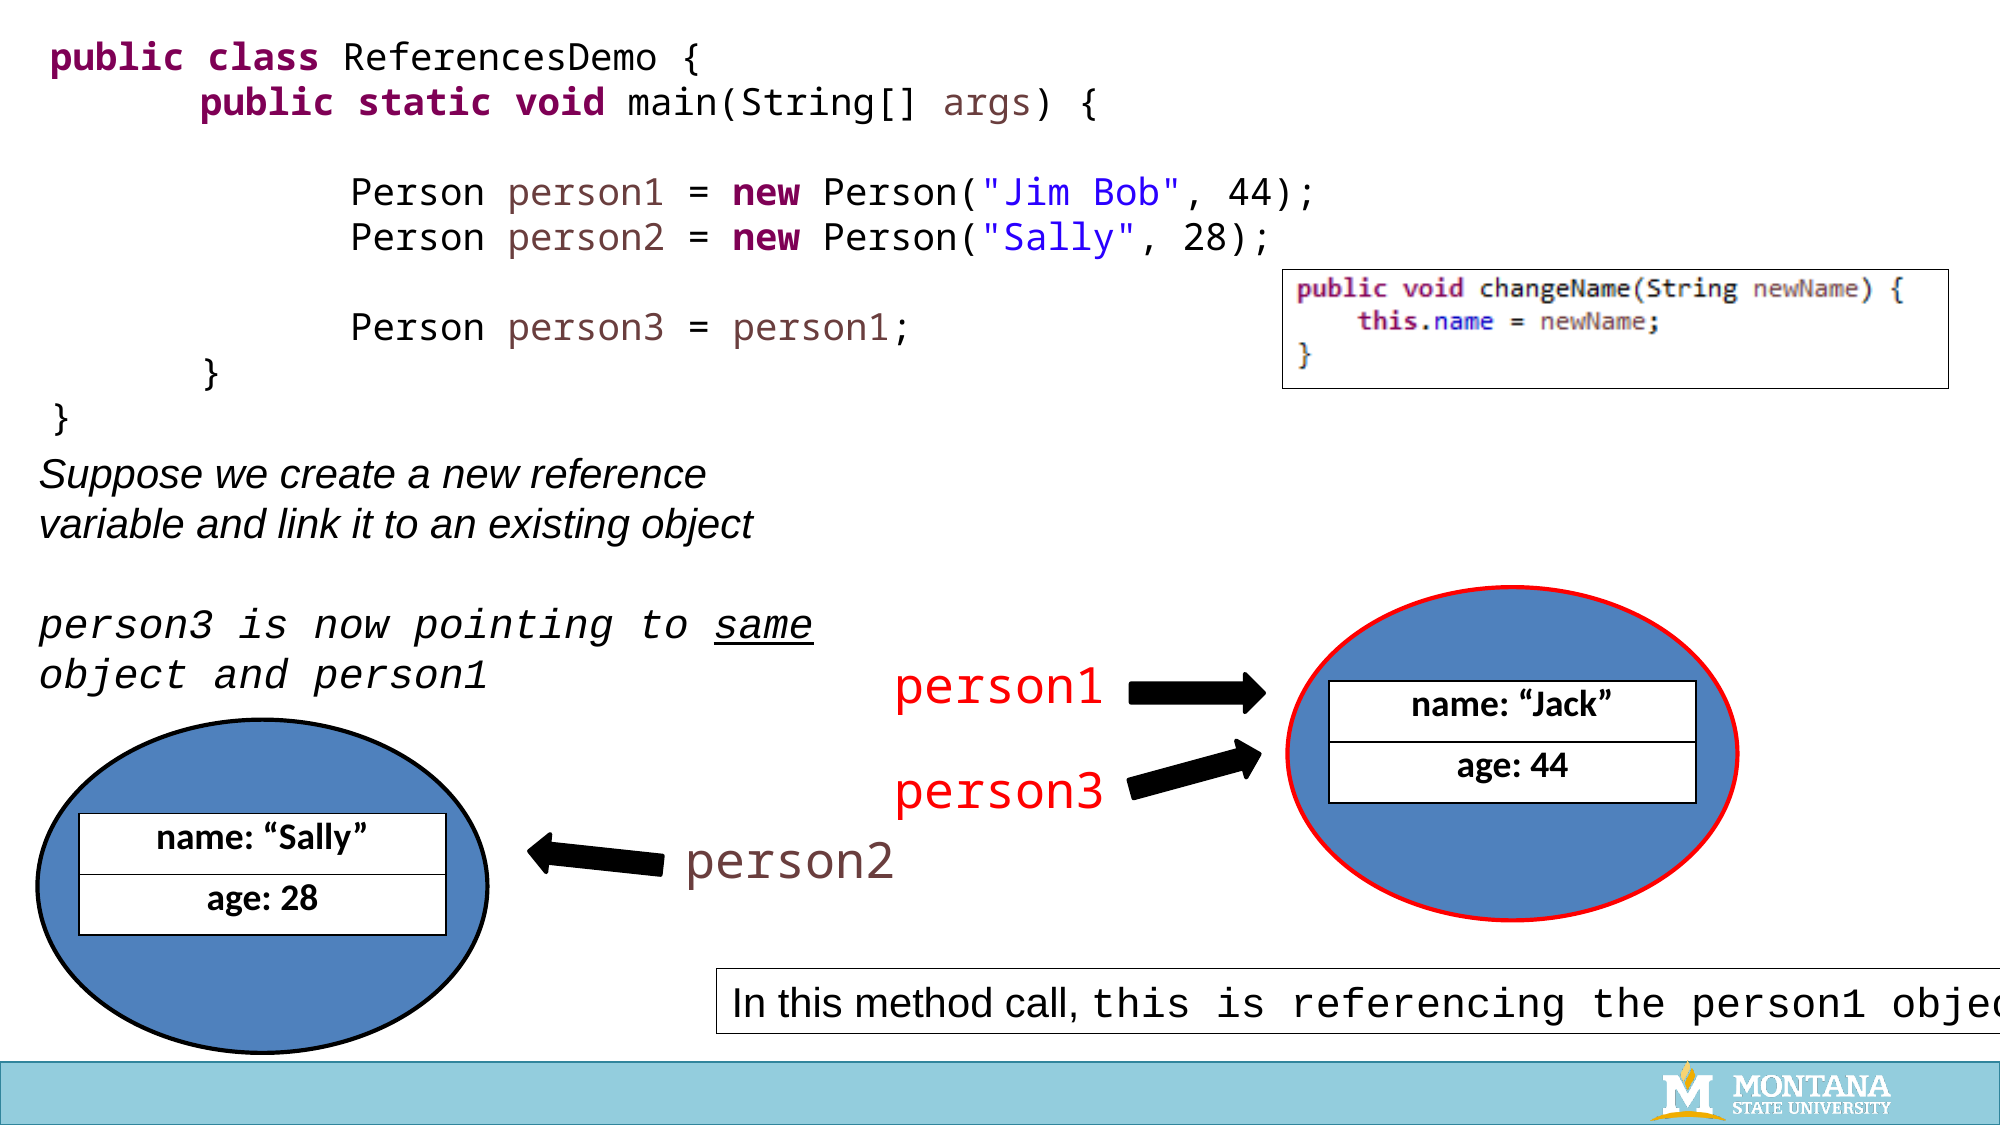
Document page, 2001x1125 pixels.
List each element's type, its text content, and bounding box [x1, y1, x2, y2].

text_box [1285, 585, 1740, 872]
text_box Suppose we create a new reference variable and link it to an existing object person3 is now pointing to same object and person1 [23, 389, 831, 705]
text_box person1 [880, 646, 1120, 722]
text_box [0, 1060, 1647, 1125]
text_box person3 [880, 751, 1120, 826]
text_box [1128, 672, 1267, 715]
table_header name: “Sally” [80, 814, 445, 874]
text_box [527, 832, 665, 877]
text_box [1390, 896, 1635, 923]
picture [1649, 1060, 1892, 1122]
text_box [1126, 738, 1262, 801]
text_box [35, 717, 490, 1055]
text_box person2 [670, 820, 1675, 896]
table_header name: “Jack” [1330, 682, 1695, 741]
picture [1282, 269, 1949, 390]
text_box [1892, 1060, 2000, 1125]
text_box public class ReferencesDemo { public static void main(String[] args) { Person person1 = new Person("Jim Bob", 44); Person person2 = new Person("Sally", 28); Person person3 = person1; } } [35, 25, 1598, 446]
text_box In this method call, this is referencing the person1 object [716, 968, 2000, 1034]
table_cell age: 44 [1330, 743, 1695, 802]
table_cell age: 28 [80, 875, 445, 934]
